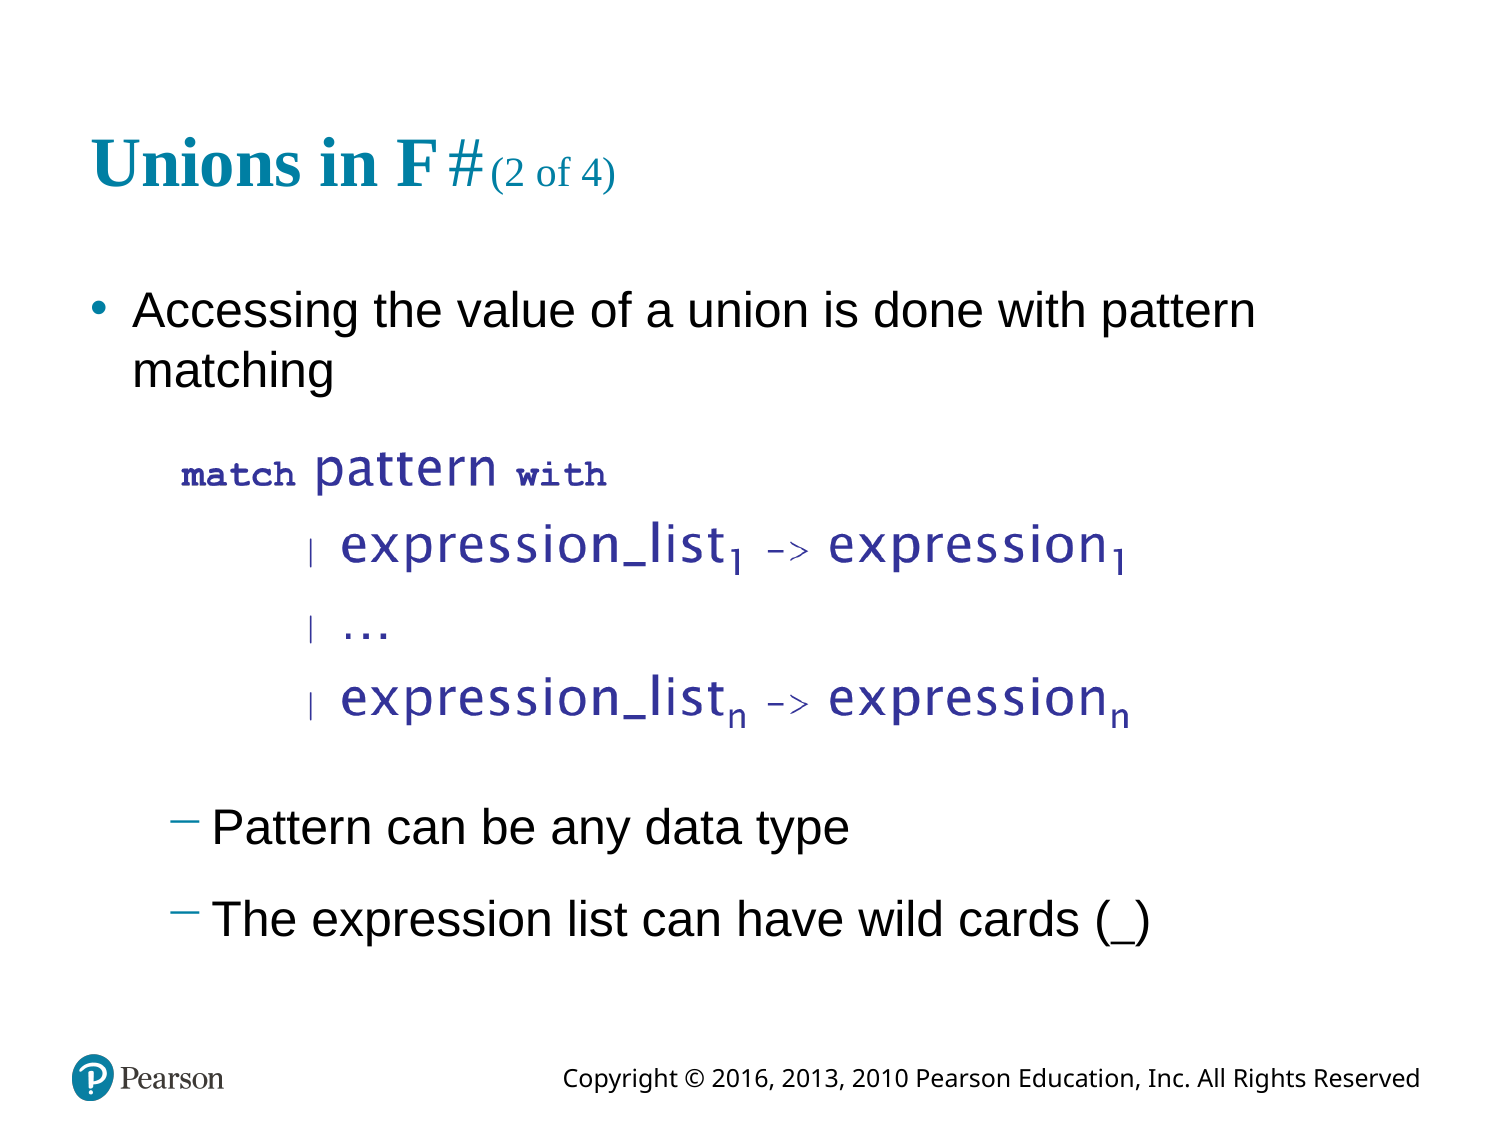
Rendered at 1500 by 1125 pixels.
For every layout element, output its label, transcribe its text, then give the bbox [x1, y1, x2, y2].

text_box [437, 121, 497, 200]
picture [158, 423, 1153, 765]
picture [98, 1054, 224, 1101]
picture [80, 1063, 106, 1088]
title Unions in F (2 of 4) [75, 35, 1425, 216]
picture [72, 1054, 88, 1070]
picture [72, 1087, 83, 1101]
list Accessing the value of a union is done with pattern matching [75, 262, 1425, 408]
list Pattern can be any data type The expression list can have wild cards (_) [75, 779, 1425, 968]
